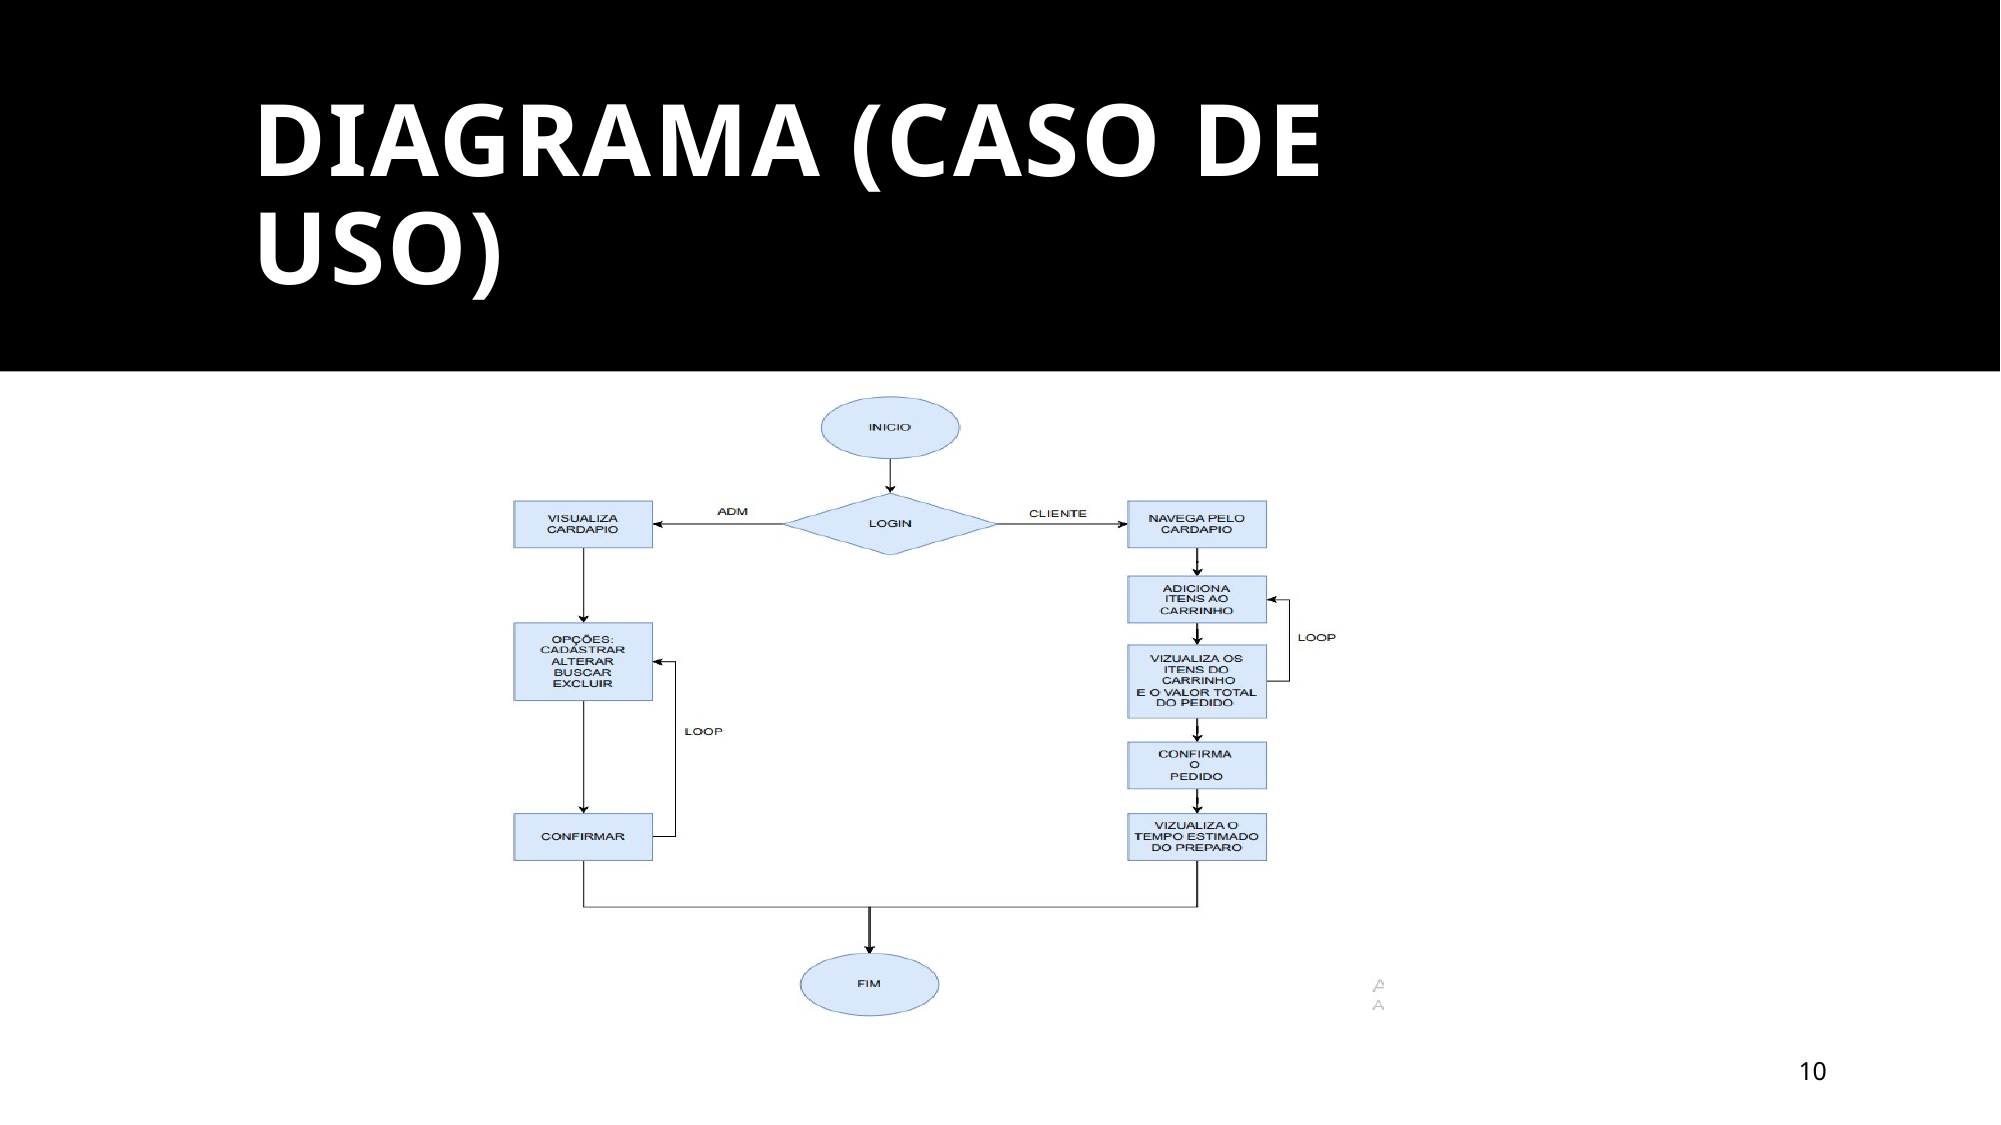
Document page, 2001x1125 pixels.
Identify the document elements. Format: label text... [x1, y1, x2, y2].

picture [510, 372, 1384, 1025]
text_box DIAGRAMA (CASO DE USO) [237, 58, 1609, 338]
slide_number 10 [1688, 1042, 1842, 1103]
